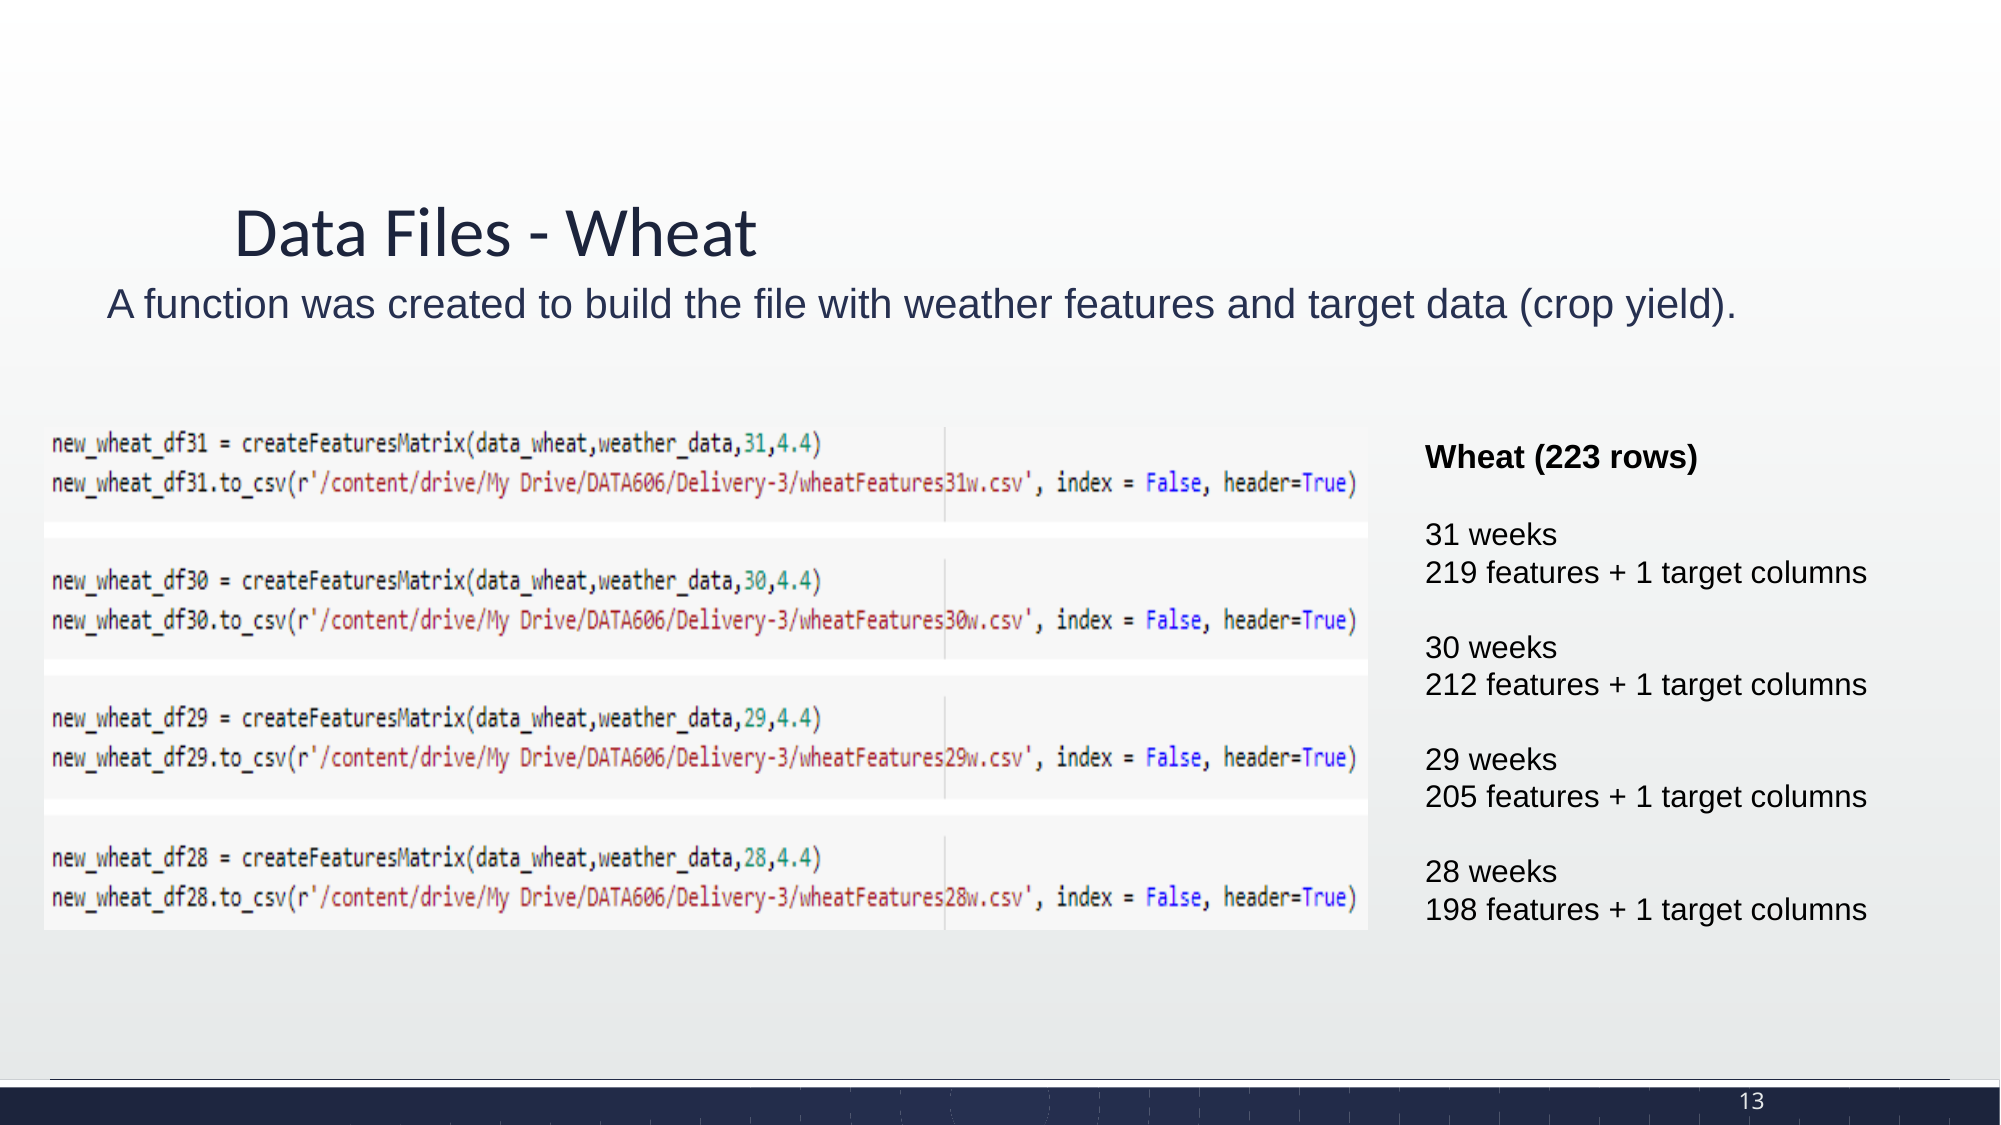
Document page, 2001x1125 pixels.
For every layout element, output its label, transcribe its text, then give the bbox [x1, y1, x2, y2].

list A function was created to build the file with weather features and target data (crop yield). [69, 275, 1771, 381]
picture [44, 427, 1368, 931]
title Data Files - Wheat [219, 76, 1780, 279]
slide_number 13 [1674, 1083, 1780, 1122]
text_box Wheat (223 rows) 31 weeks 219 features + 1 target columns 30 weeks 212 features + 1 target columns 29 weeks 205 features + 1 target columns 28 weeks 198 features + 1 target columns [1410, 427, 1895, 934]
